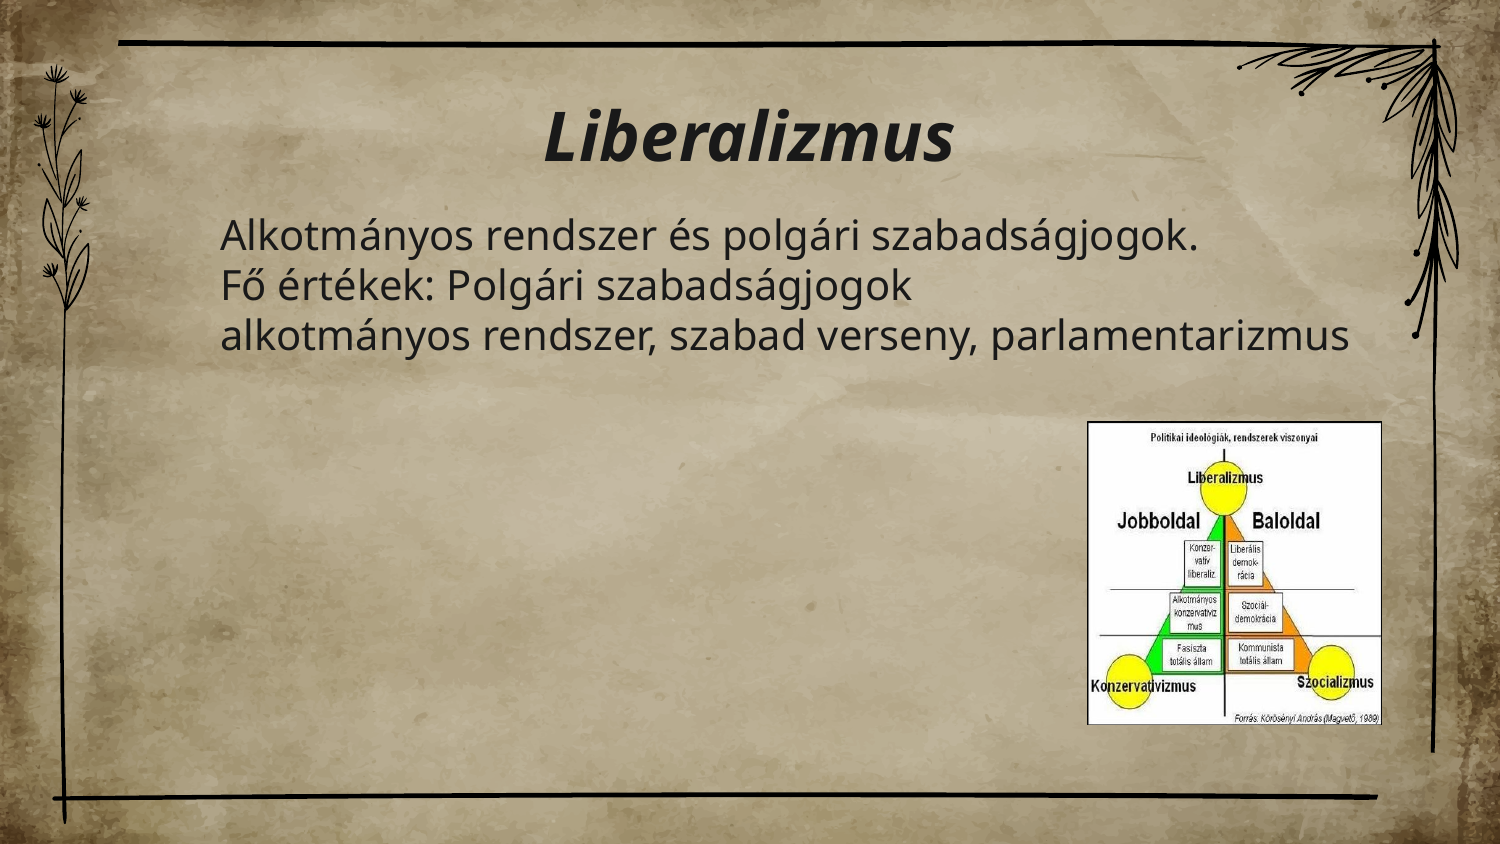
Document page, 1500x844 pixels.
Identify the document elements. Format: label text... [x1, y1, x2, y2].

title Liberalizmus [412, 65, 1088, 158]
picture [0, 0, 1500, 844]
text_box Alkotmányos rendszer és polgári szabadságjogok. Fő értékek: Polgári szabadságjogok alkotmányos rendszer, szabad verseny, parlamentarizmus [220, 158, 1363, 359]
